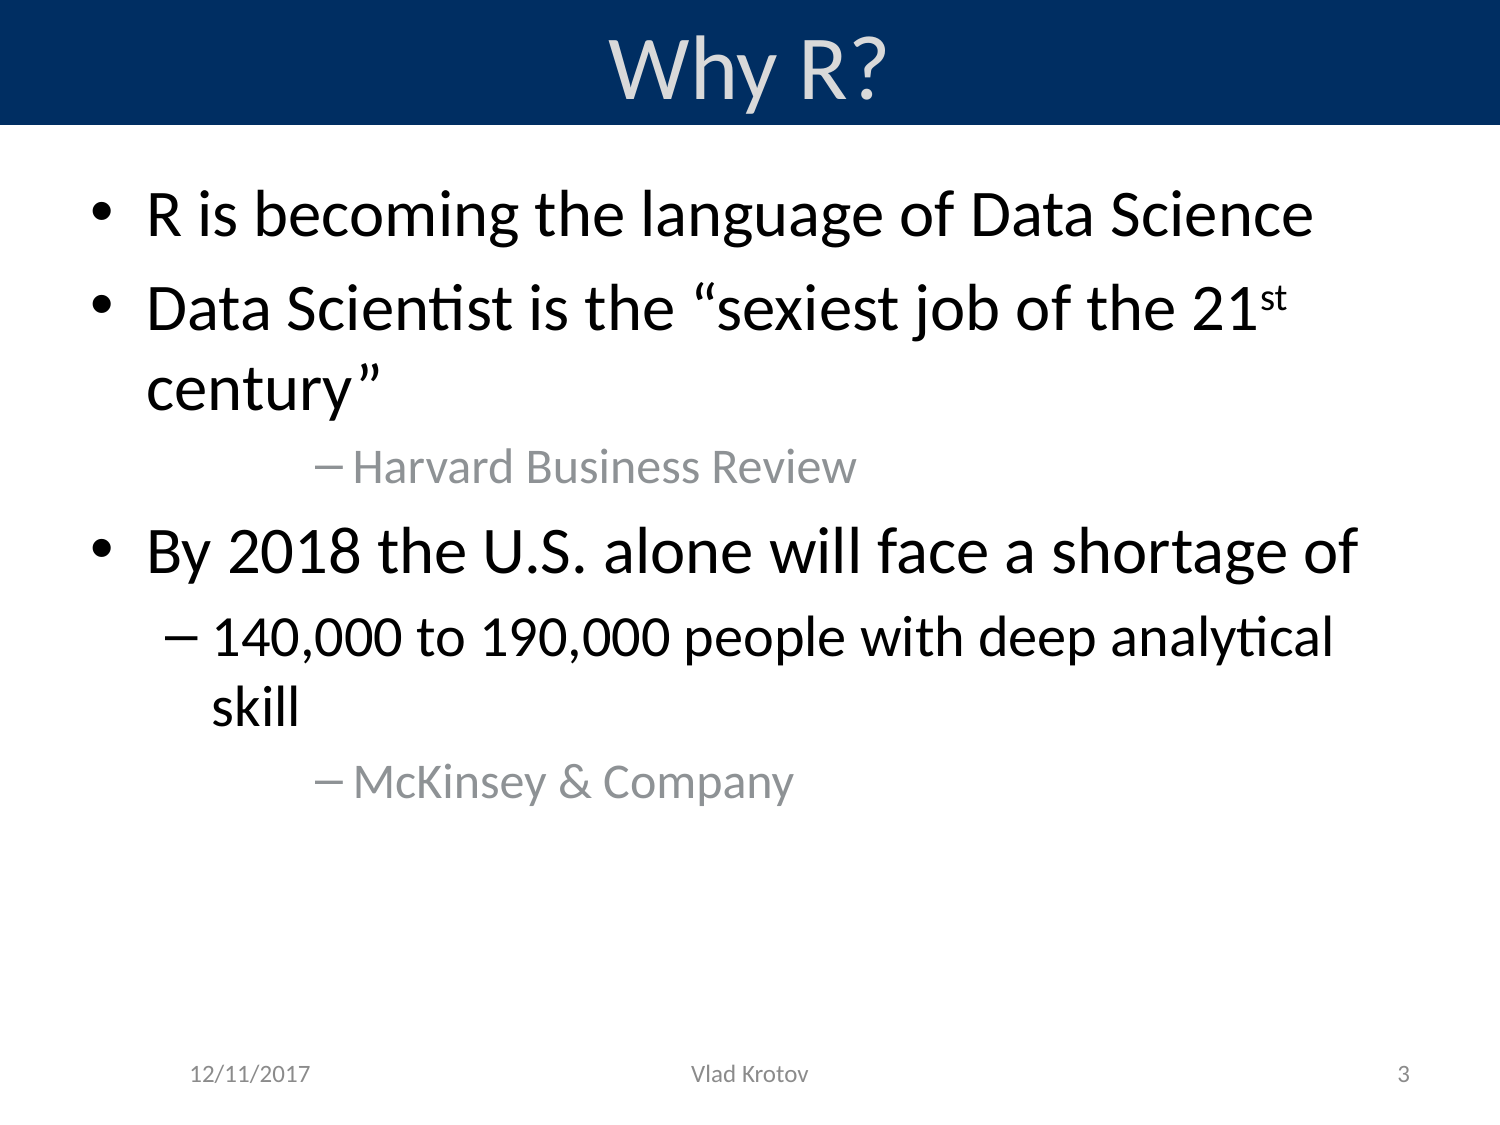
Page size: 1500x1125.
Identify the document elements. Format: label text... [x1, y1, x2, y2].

list R is becoming the language of Data Science Data Scientist is the “sexiest job of the 21st century” Harvard Business Review By 2018 the U.S. alone will face a shortage of 140,000 to 190,000 people with deep analytical skill McKinsey & Company [75, 162, 1425, 1005]
footer Vlad Krotov [512, 1042, 988, 1103]
slide_number 3 [1074, 1042, 1425, 1103]
title Why R? [0, 0, 1500, 125]
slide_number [75, 1042, 425, 1103]
